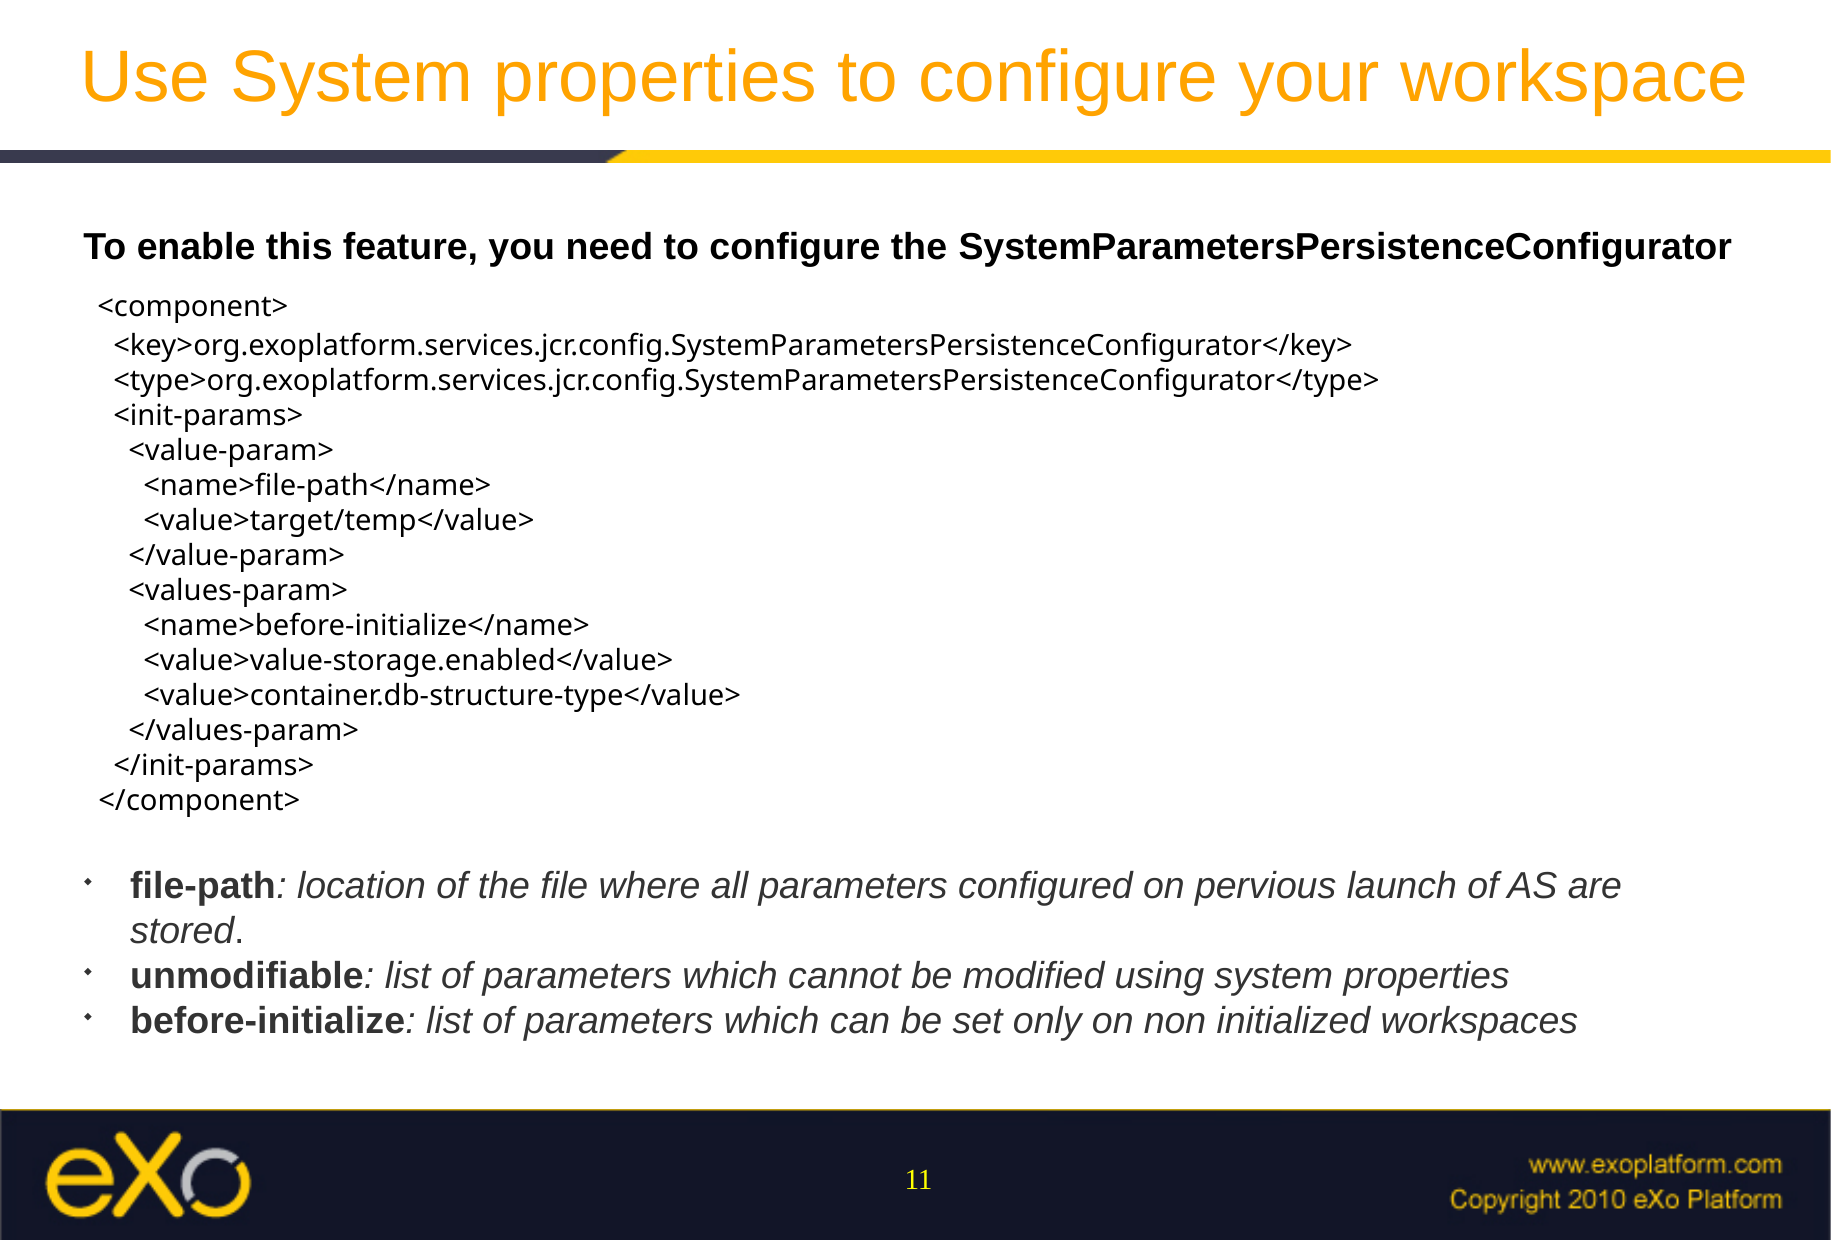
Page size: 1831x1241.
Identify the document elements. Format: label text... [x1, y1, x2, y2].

picture [0, 150, 1831, 163]
text_box To enable this feature, you need to configure the SystemParametersPersistenceConfigurator <component> <key>org.exoplatform.services.jcr.config.SystemParametersPersistenceConfigurator</key> <type>org.exoplatform.services.jcr.config.SystemParametersPersistenceConfigurator</type> <init-params> <value-param> <name>file-path</name> <value>target/temp</value> </value-param> <values-param> <name>before-initialize</name> <value>value-storage.enabled</value> <value>container.db-structure-type</value> </values-param> </init-params> </component> file-path: location of the file where all parameters configured on pervious launch of AS are stored. unmodifiable: list of parameters which cannot be modified using system properties before-initialize: list of parameters which can be set only on non initialized workspaces [83, 221, 1754, 1146]
text_box Use System properties to configure your workspace [80, 41, 1781, 117]
picture [0, 1109, 1831, 1240]
